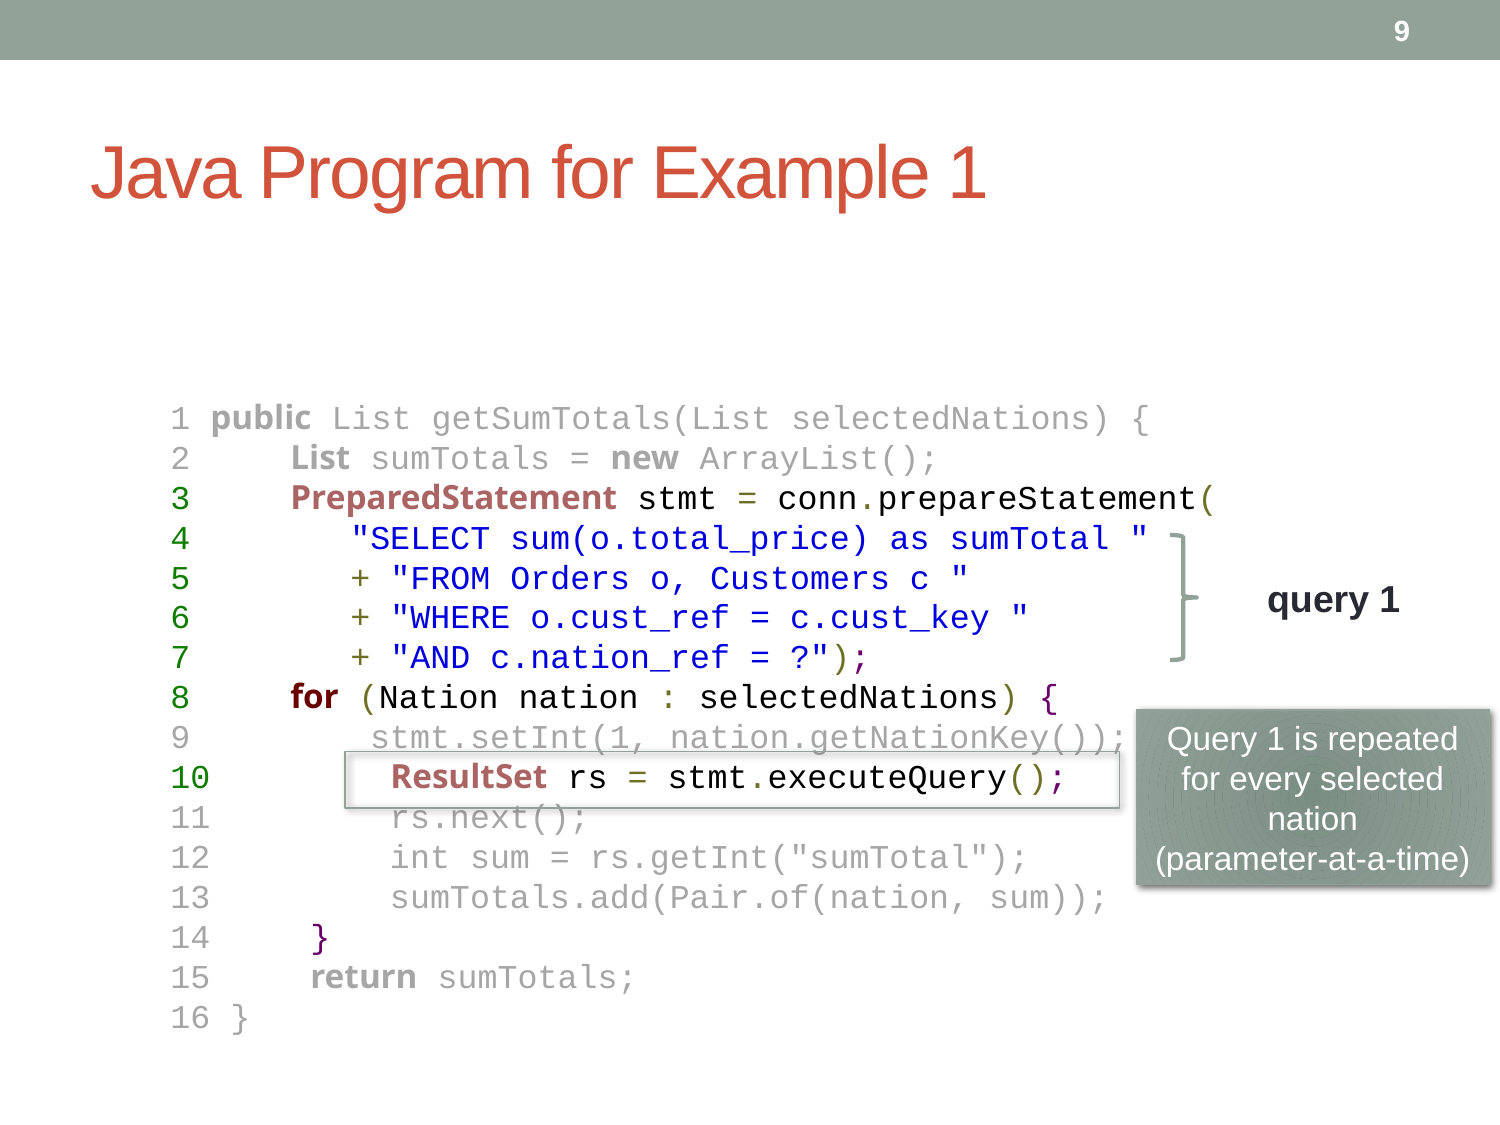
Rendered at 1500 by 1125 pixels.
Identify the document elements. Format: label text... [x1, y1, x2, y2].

slide_number 9 [1250, 3, 1425, 57]
title Java Program for Example 1 [75, 87, 1425, 250]
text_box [1169, 534, 1448, 661]
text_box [155, 388, 1490, 1051]
